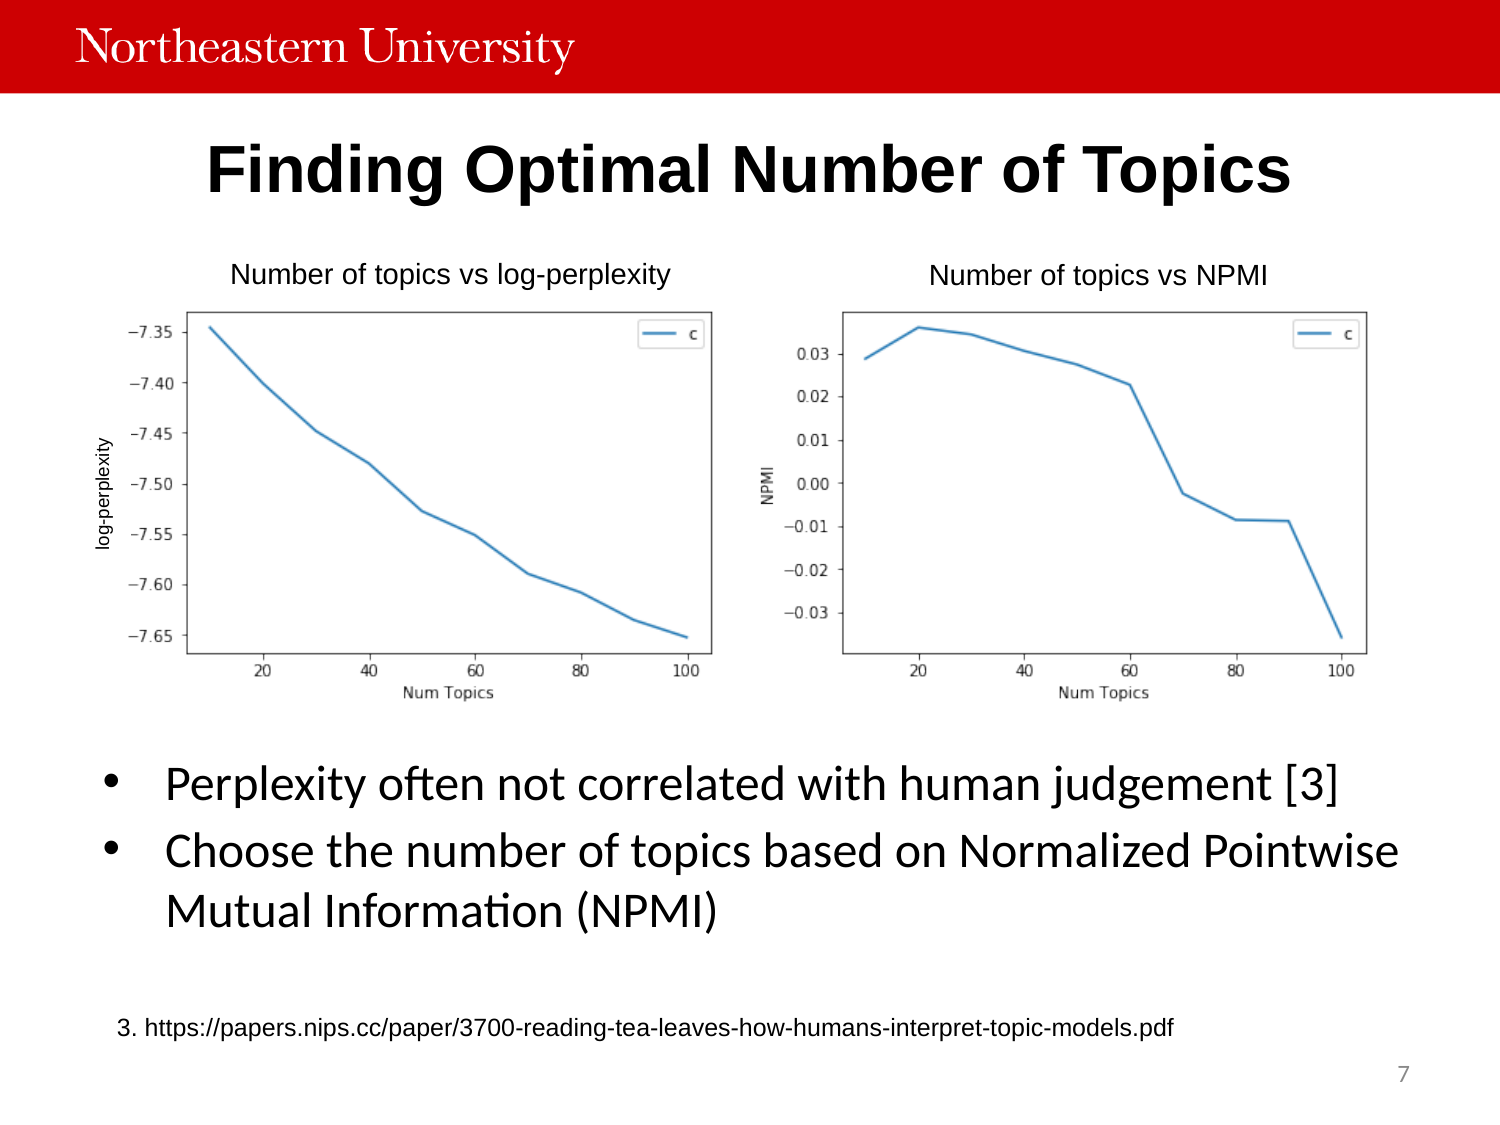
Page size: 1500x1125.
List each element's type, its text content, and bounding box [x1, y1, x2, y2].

text_box 3. https://papers.nips.cc/paper/3700-reading-tea-leaves-how-humans-interpret-topic-models.pdf [101, 996, 1360, 1043]
list Perplexity often not correlated with human judgement [3] Choose the number of topics based on Normalized Pointwise Mutual Information (NPMI) [75, 742, 1425, 1005]
picture [75, 27, 575, 75]
text_box Number of topics vs NPMI [838, 241, 1360, 288]
title Finding Optimal Number of Topics [75, 99, 1425, 233]
text_box log-perplexity [75, 204, 136, 566]
picture [749, 296, 1382, 713]
slide_number ‹#› [1074, 1042, 1425, 1103]
text_box Number of topics vs log-perplexity [190, 239, 712, 287]
picture [94, 296, 727, 713]
